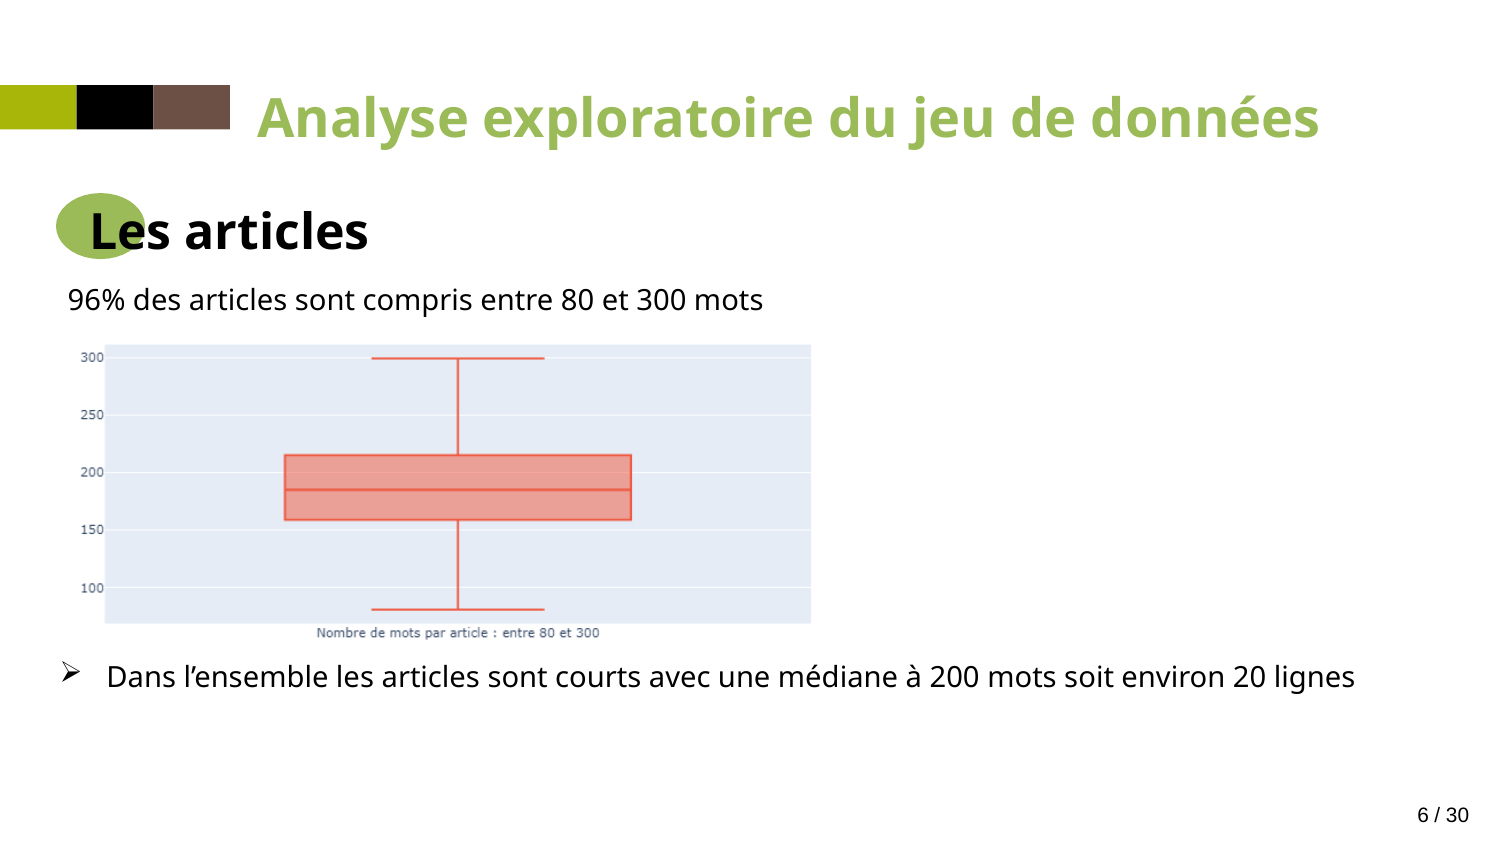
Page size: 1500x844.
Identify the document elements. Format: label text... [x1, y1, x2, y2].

footer 66 / 30 [1405, 801, 1485, 824]
text_box 96% des articles sont compris entre 80 et 300 mots [44, 279, 930, 317]
text_box [55, 193, 122, 258]
picture [61, 324, 834, 651]
text_box Les articles [89, 197, 1285, 260]
title Analyse exploratoire du jeu de données [255, 81, 1407, 225]
text_box Dans l’ensemble les articles sont courts avec une médiane à 200 mots soit environ 20 lignes [44, 650, 1386, 701]
